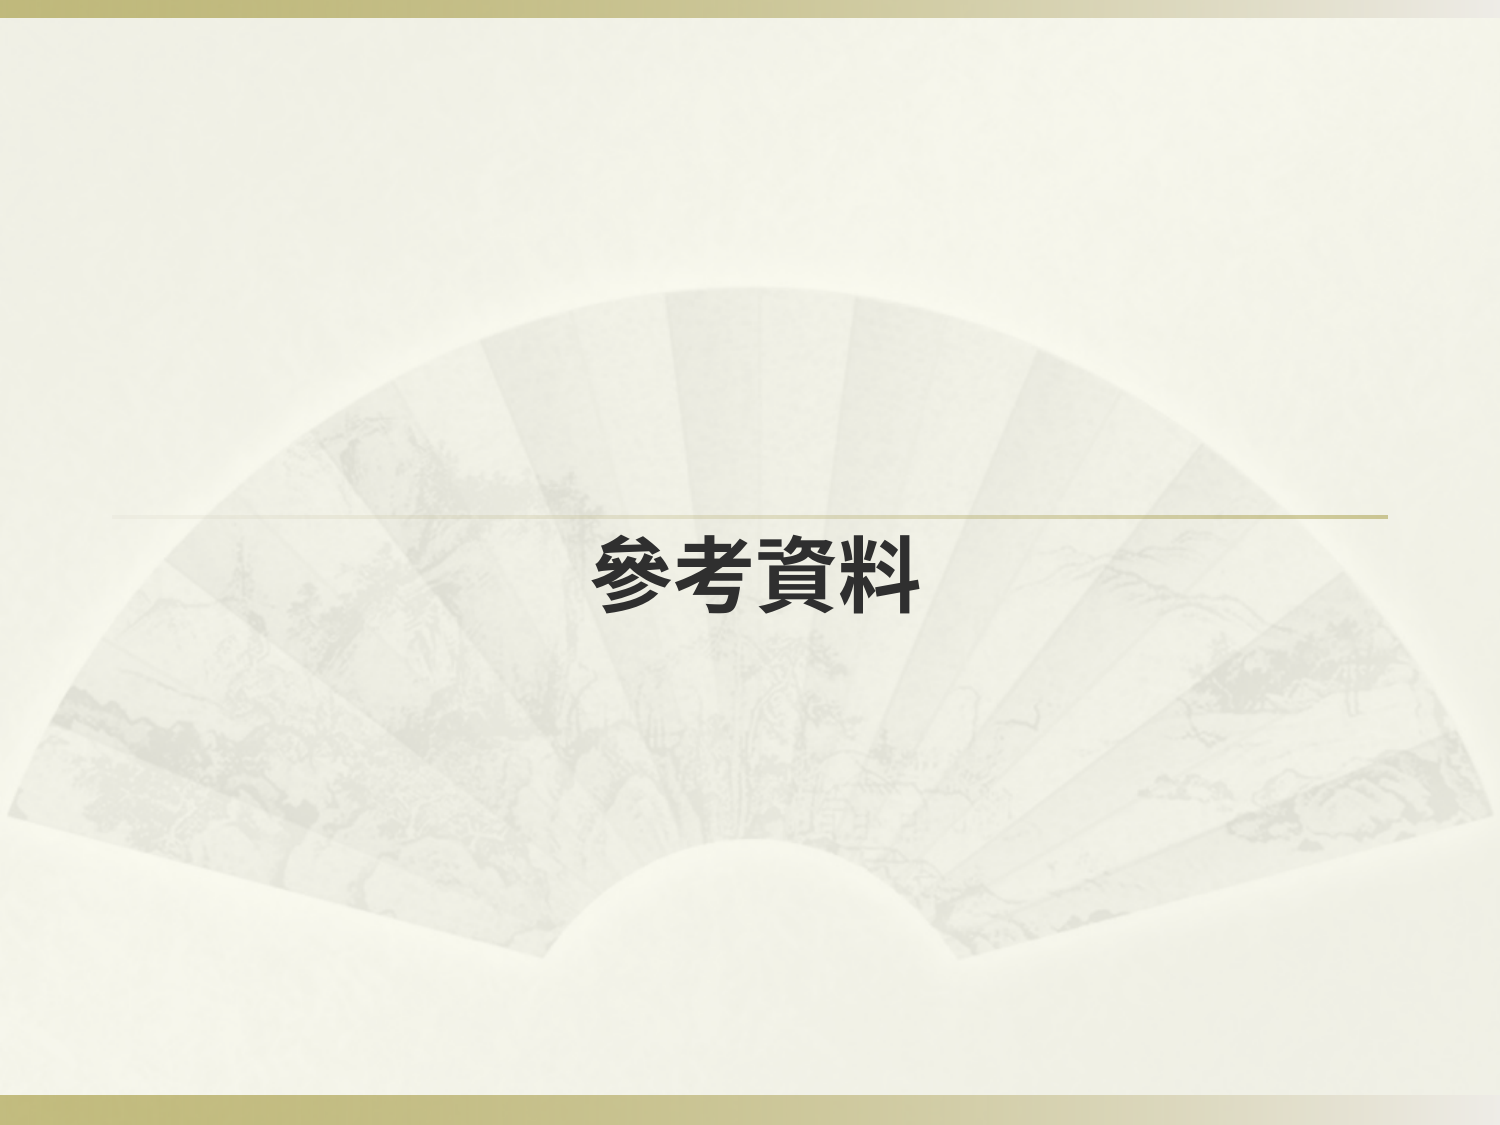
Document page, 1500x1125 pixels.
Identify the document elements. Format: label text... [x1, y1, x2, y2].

title 參考資料 [118, 515, 1394, 740]
